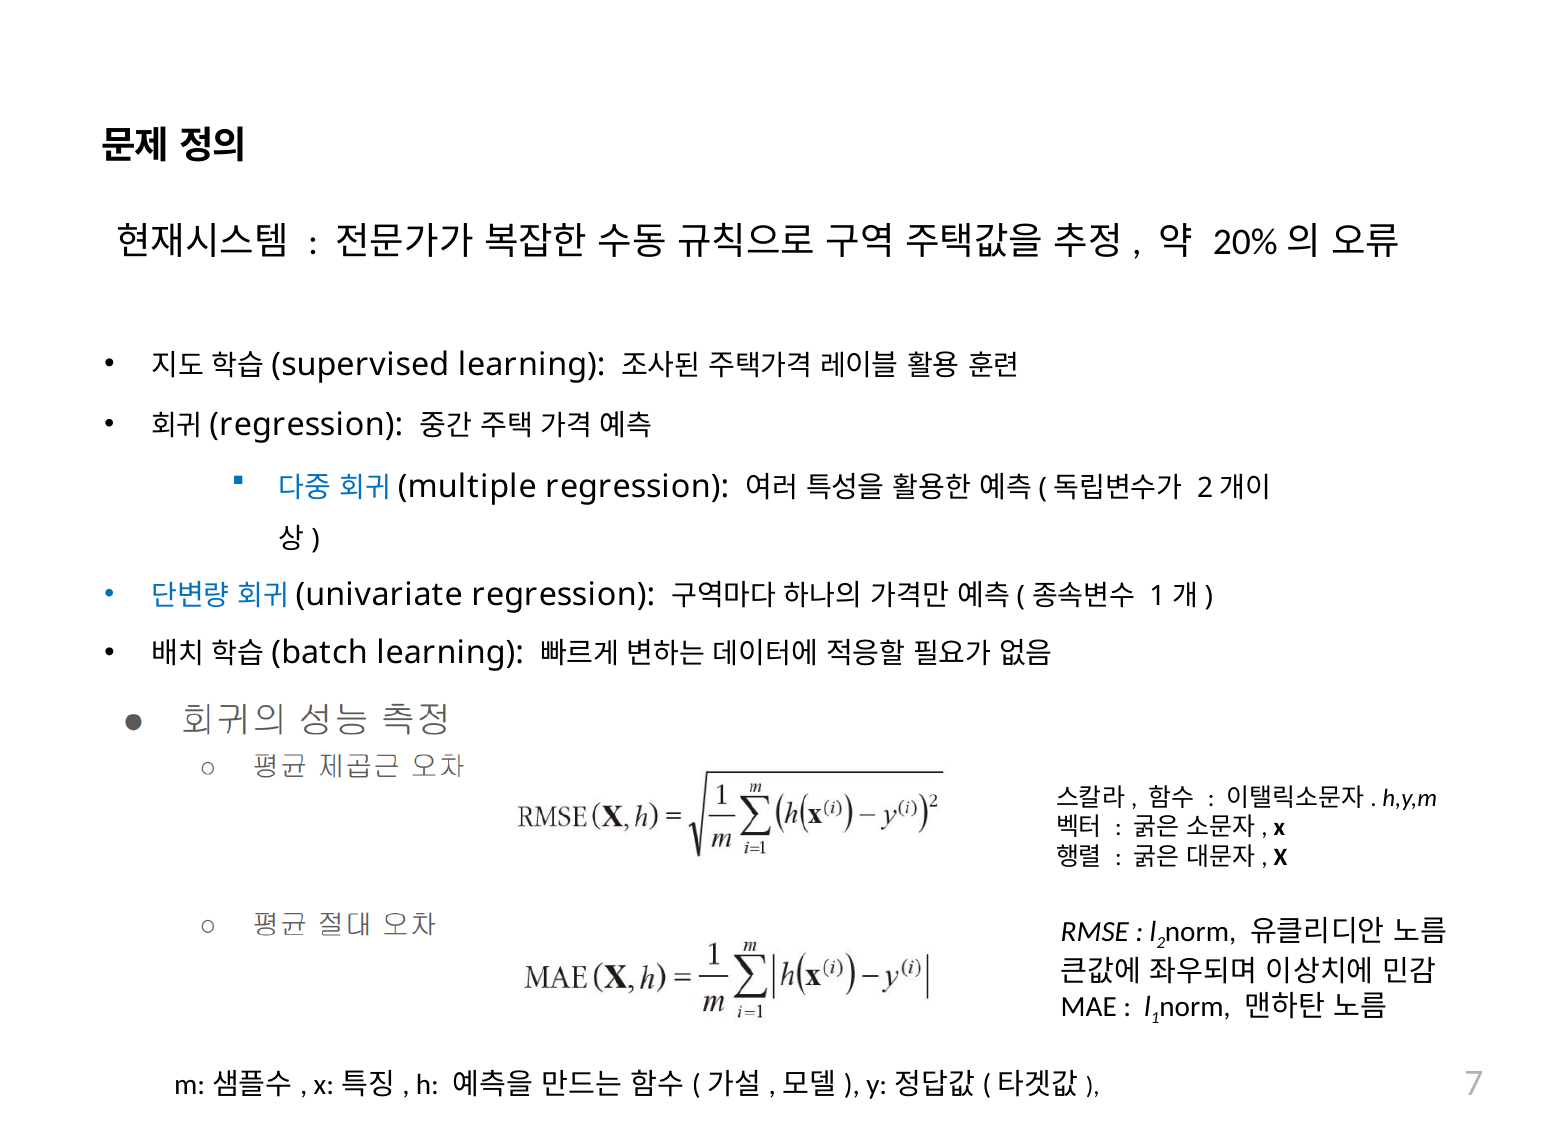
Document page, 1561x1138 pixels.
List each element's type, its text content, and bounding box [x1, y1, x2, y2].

picture [93, 694, 1263, 1115]
text_box 현재시스템 : 전문가가 복잡한 수동 규칙으로 구역 주택값을 추정, 약 20%의 오류 [101, 209, 1416, 270]
text_box 문제 정의 [98, 118, 259, 167]
text_box RMSE : l2norm, 유클리디안 노름 큰값에 좌우되며 이상치에 민감 MAE : l1norm, 맨하탄 노름 [1267, 904, 1463, 1035]
slide_number 7 [1267, 1057, 1484, 1115]
text_box 지도 학습(supervised learning): 조사된 주택가격 레이블 활용 훈련 회귀(regression): 중간 주택 가격 예측 다중 회귀(multiple regression): 여러 특성을 활용한 예측(독립변수가 2개이상) 단변량 회귀(univariate regression): 구역마다 하나의 가격만 예측(종속변수 1개) 배치 학습(batch learning): 빠르게 변하는 데이터에 적응할 필요가 없음 [102, 321, 1415, 671]
text_box 스칼라, 함수 : 이탤릭소문자. h,y,m 벡터 : 굵은 소문자, x 행렬 : 굵은 대문자, X [1267, 773, 1452, 904]
